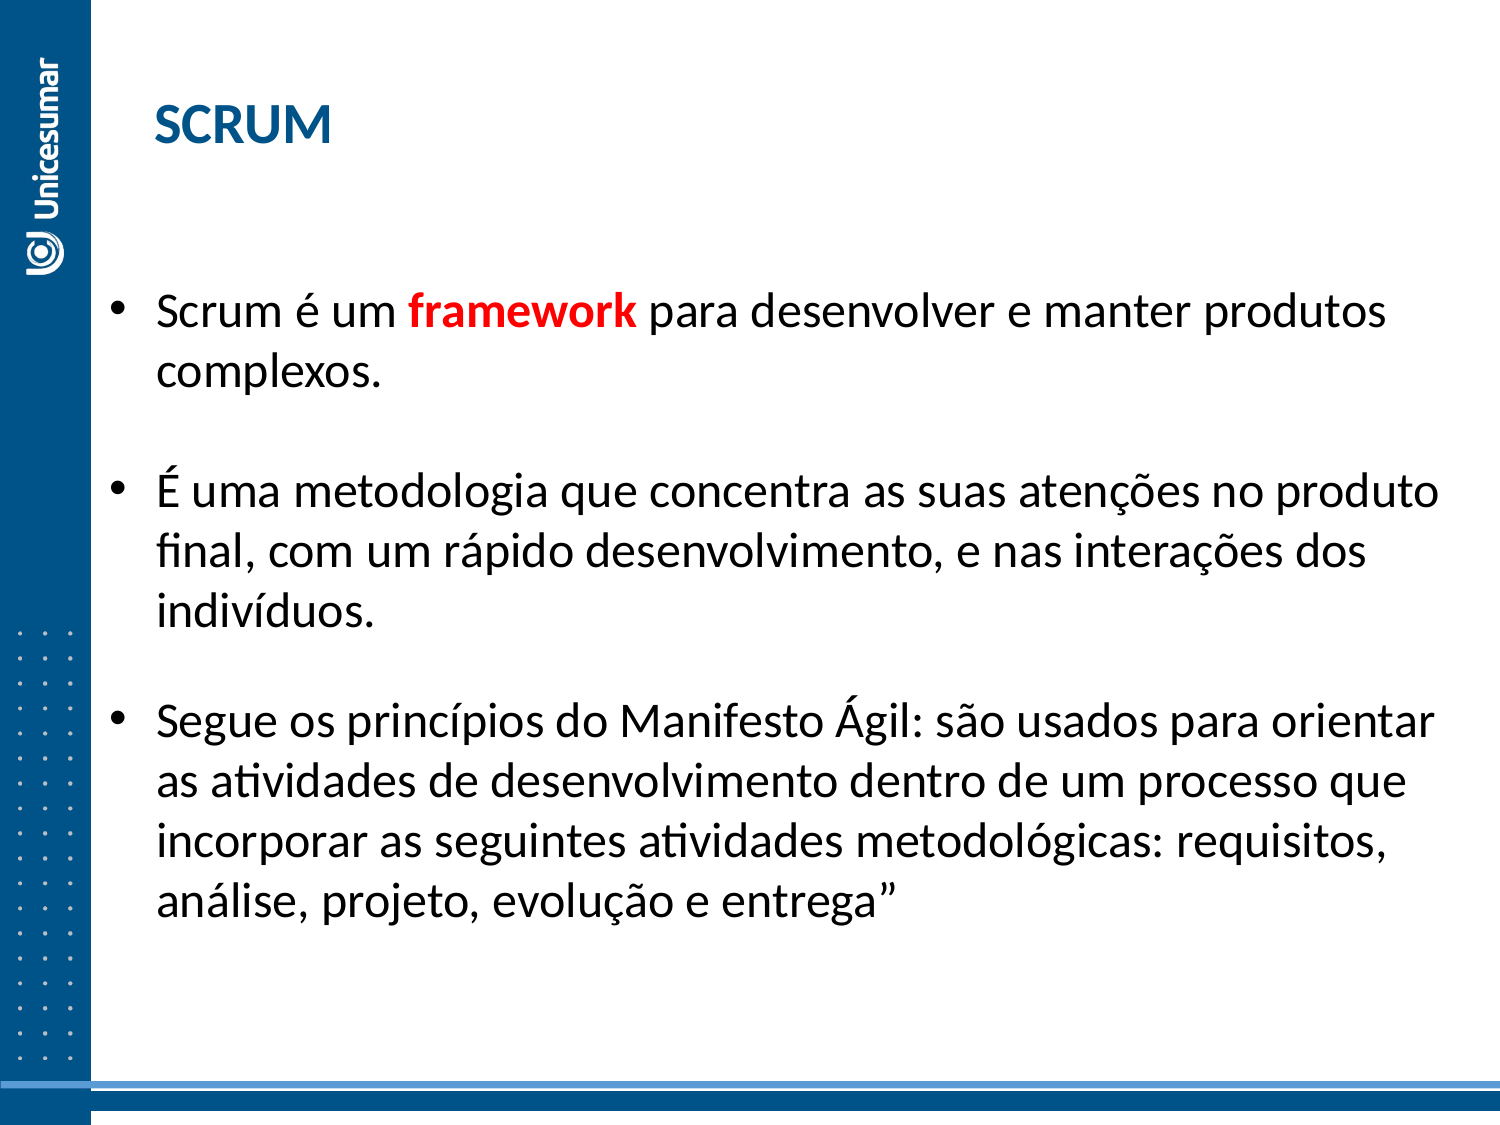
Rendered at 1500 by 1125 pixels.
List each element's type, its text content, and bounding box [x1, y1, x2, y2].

text_box Scrum é um framework para desenvolver e manter produtos complexos. É uma metodologia que concentra as suas atenções no produto final, com um rápido desenvolvimento, e nas interações dos indivíduos. Segue os princípios do Manifesto Ágil: são usados para orientar as atividades de desenvolvimento dentro de um processo que incorporar as seguintes atividades metodológicas: requisitos, análise, projeto, evolução e entrega” [94, 219, 1496, 980]
picture [18, 631, 83, 1060]
list SCRUM [139, 55, 1477, 193]
picture [27, 58, 64, 275]
